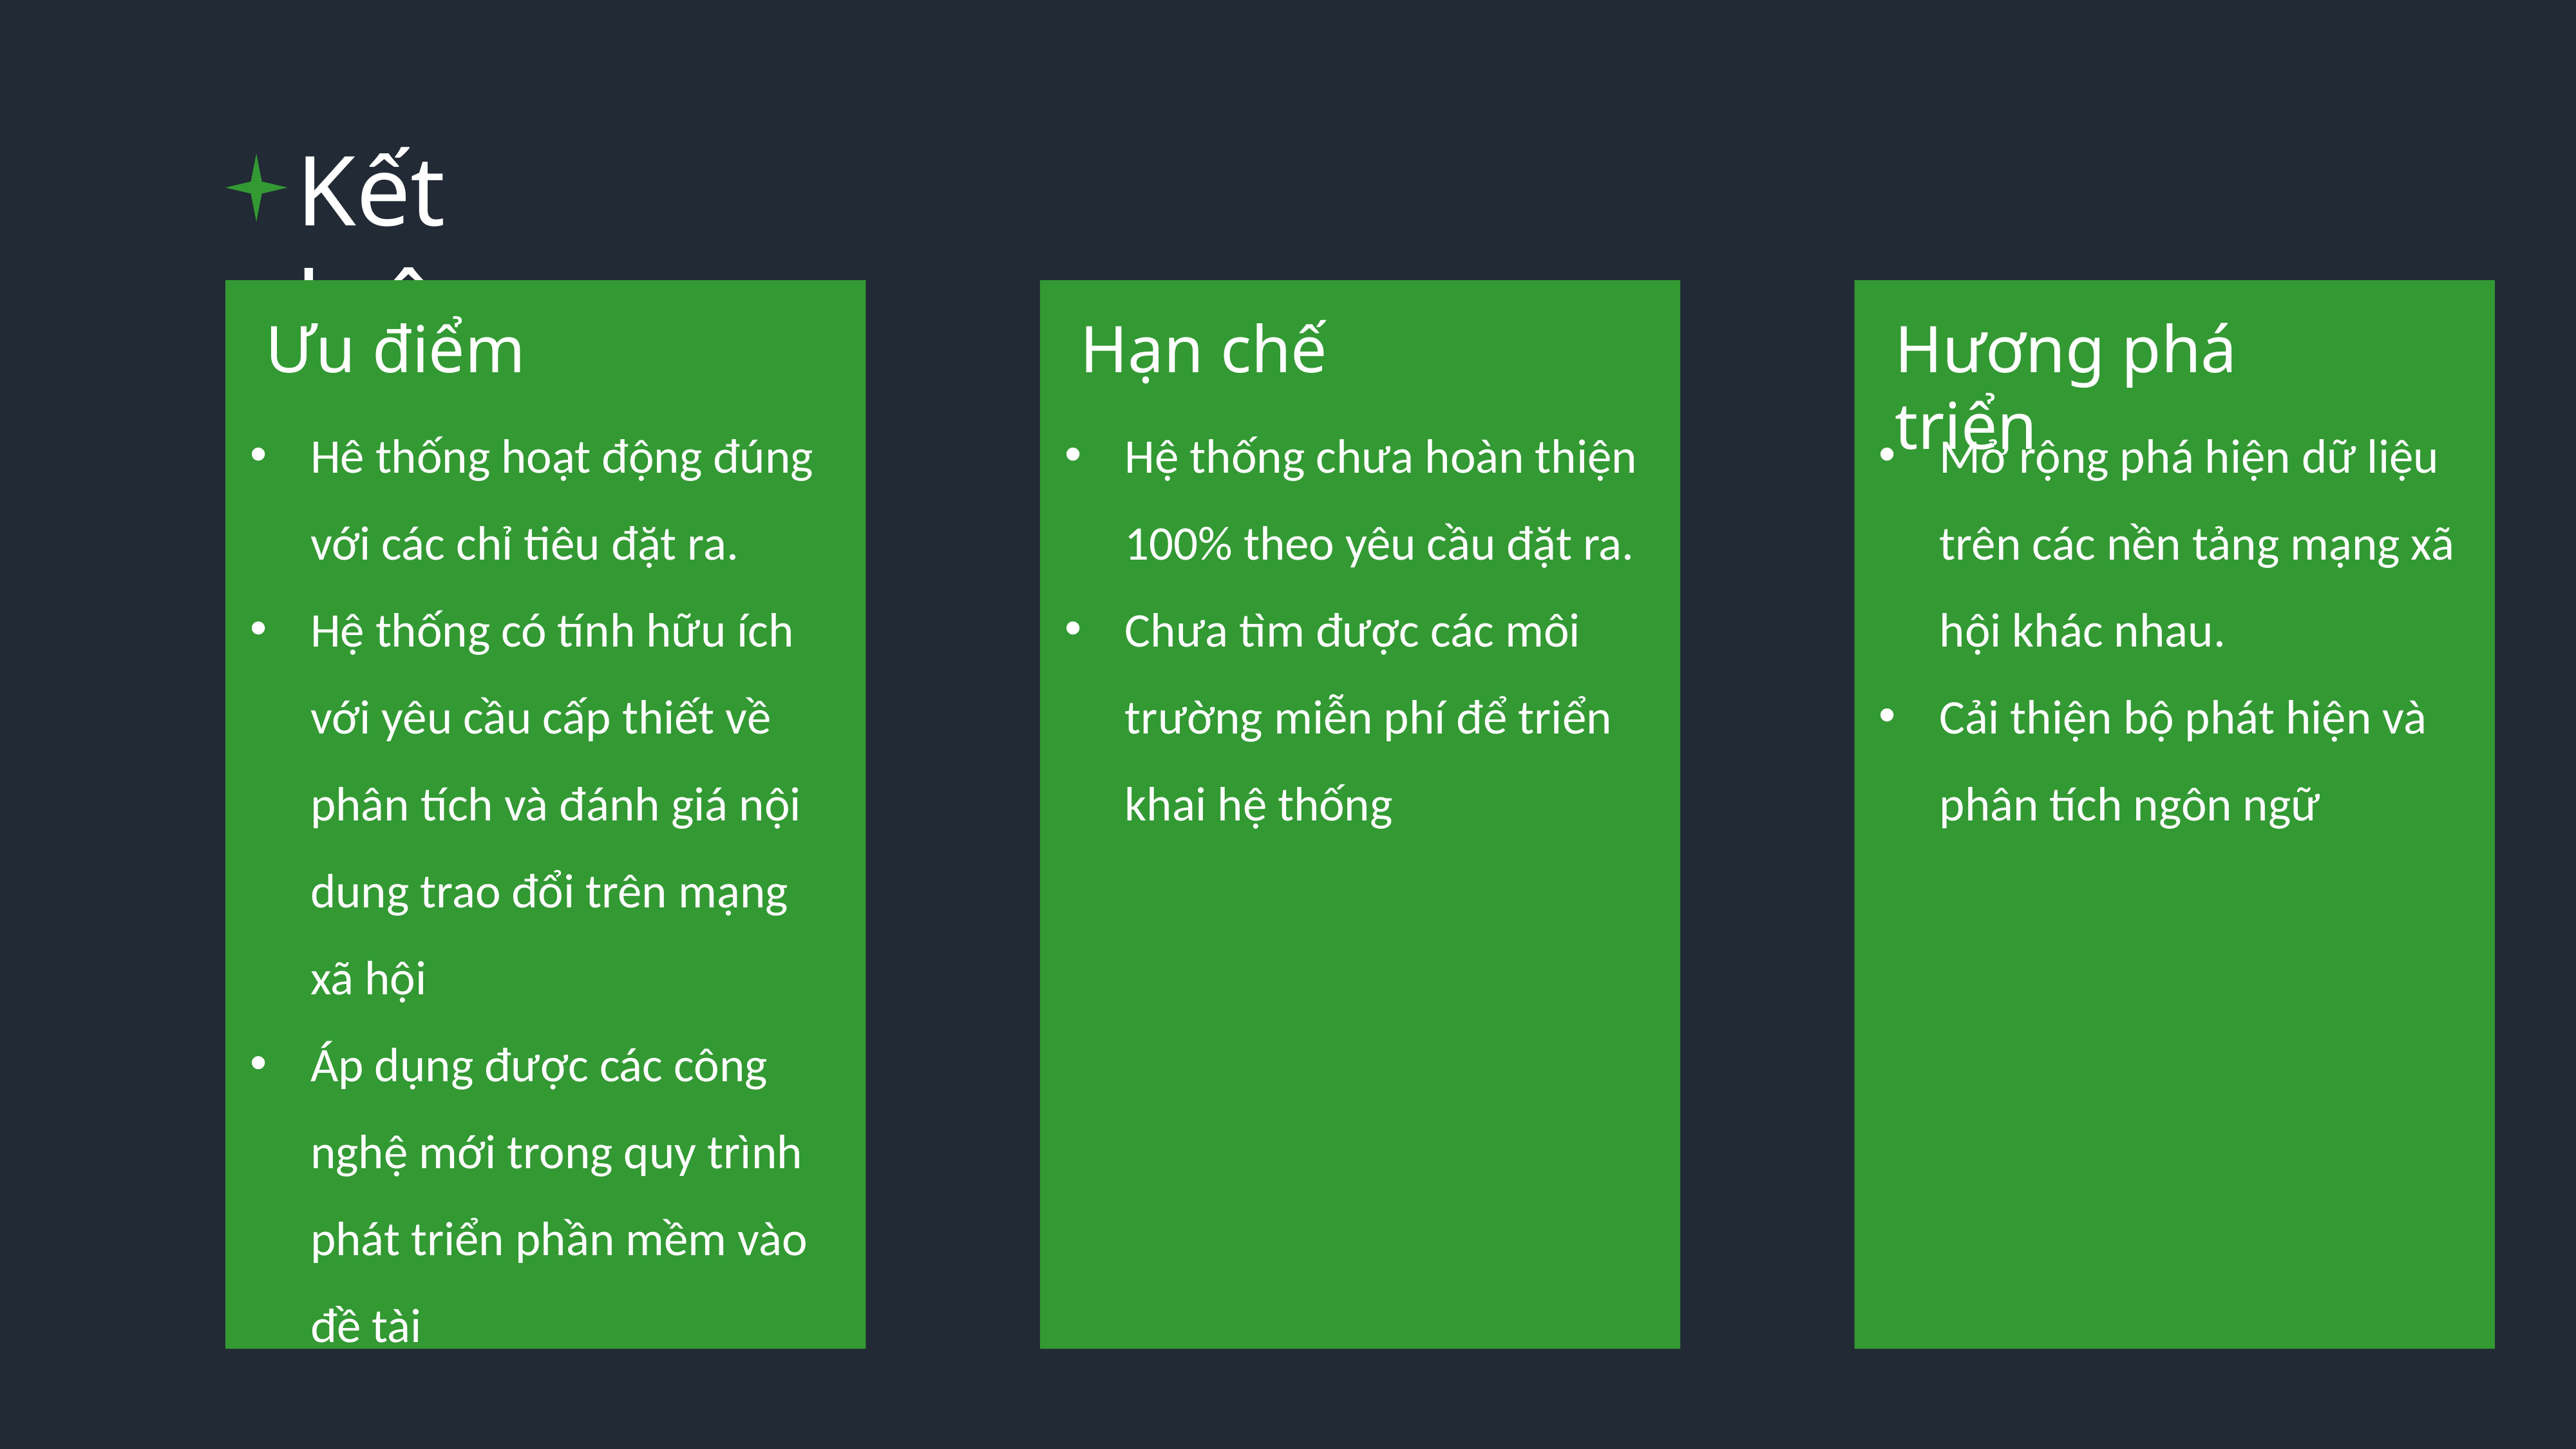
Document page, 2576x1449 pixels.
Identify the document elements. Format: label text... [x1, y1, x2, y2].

text_box [1039, 279, 1681, 1349]
text_box Ưu điểm [256, 303, 750, 390]
text_box Kết luận [287, 124, 671, 279]
text_box Hương phá triển [1885, 303, 2380, 468]
text_box [1854, 279, 2496, 1349]
text_box [225, 279, 866, 1349]
text_box Hê thống hoạt động đúng với các chỉ tiêu đặt ra. Hệ thống có tính hữu ích với yêu cầu cấp thiết về phân tích và đánh giá nội dung trao đổi trên mạng xã hội Áp dụng được các công nghệ mới trong quy trình phát triển phần mềm vào đề tài [240, 391, 850, 1449]
text_box [225, 153, 288, 222]
text_box Hệ thống chưa hoàn thiện 100% theo yêu cầu đặt ra. Chưa tìm được các môi trường miễn phí để triển khai hệ thống [1055, 391, 1665, 966]
text_box Hạn chế [1070, 303, 1565, 390]
text_box Mở rộng phá hiện dữ liệu trên các nền tảng mạng xã hội khác nhau. Cải thiện bộ phát hiện và phân tích ngôn ngữ [1870, 391, 2479, 966]
